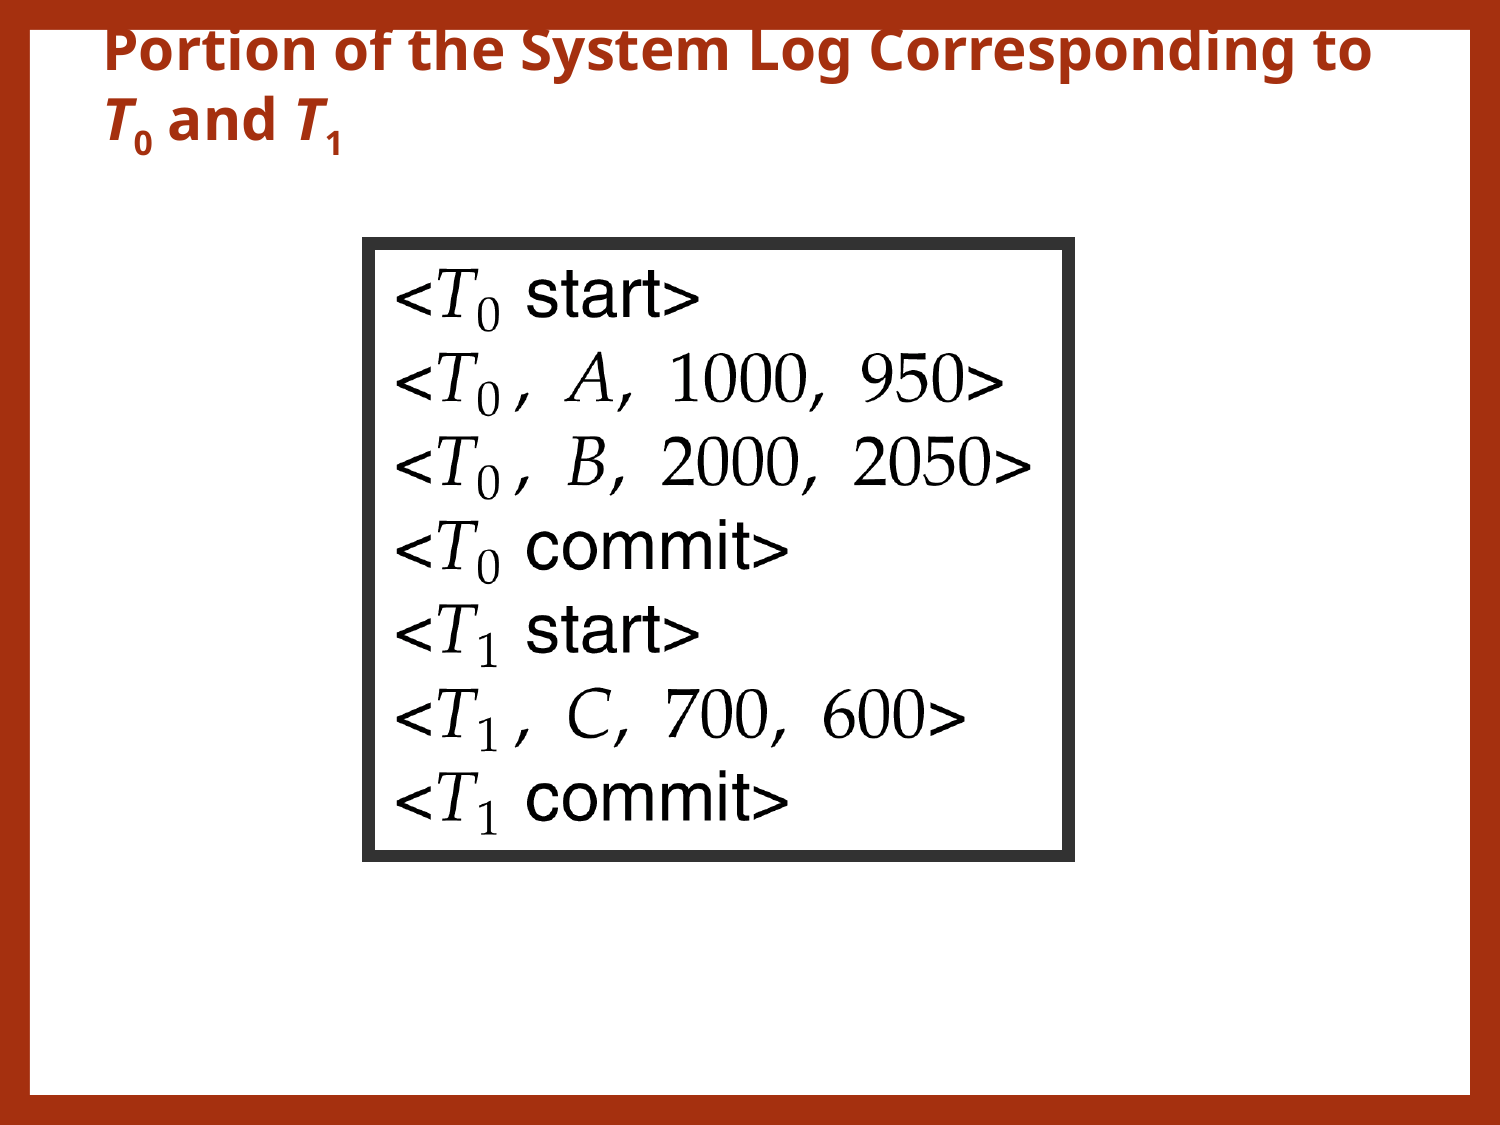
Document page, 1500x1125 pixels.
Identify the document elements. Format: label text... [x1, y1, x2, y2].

picture [374, 249, 1063, 851]
title Portion of the System Log Corresponding to T0 and T1 [87, 37, 1413, 138]
